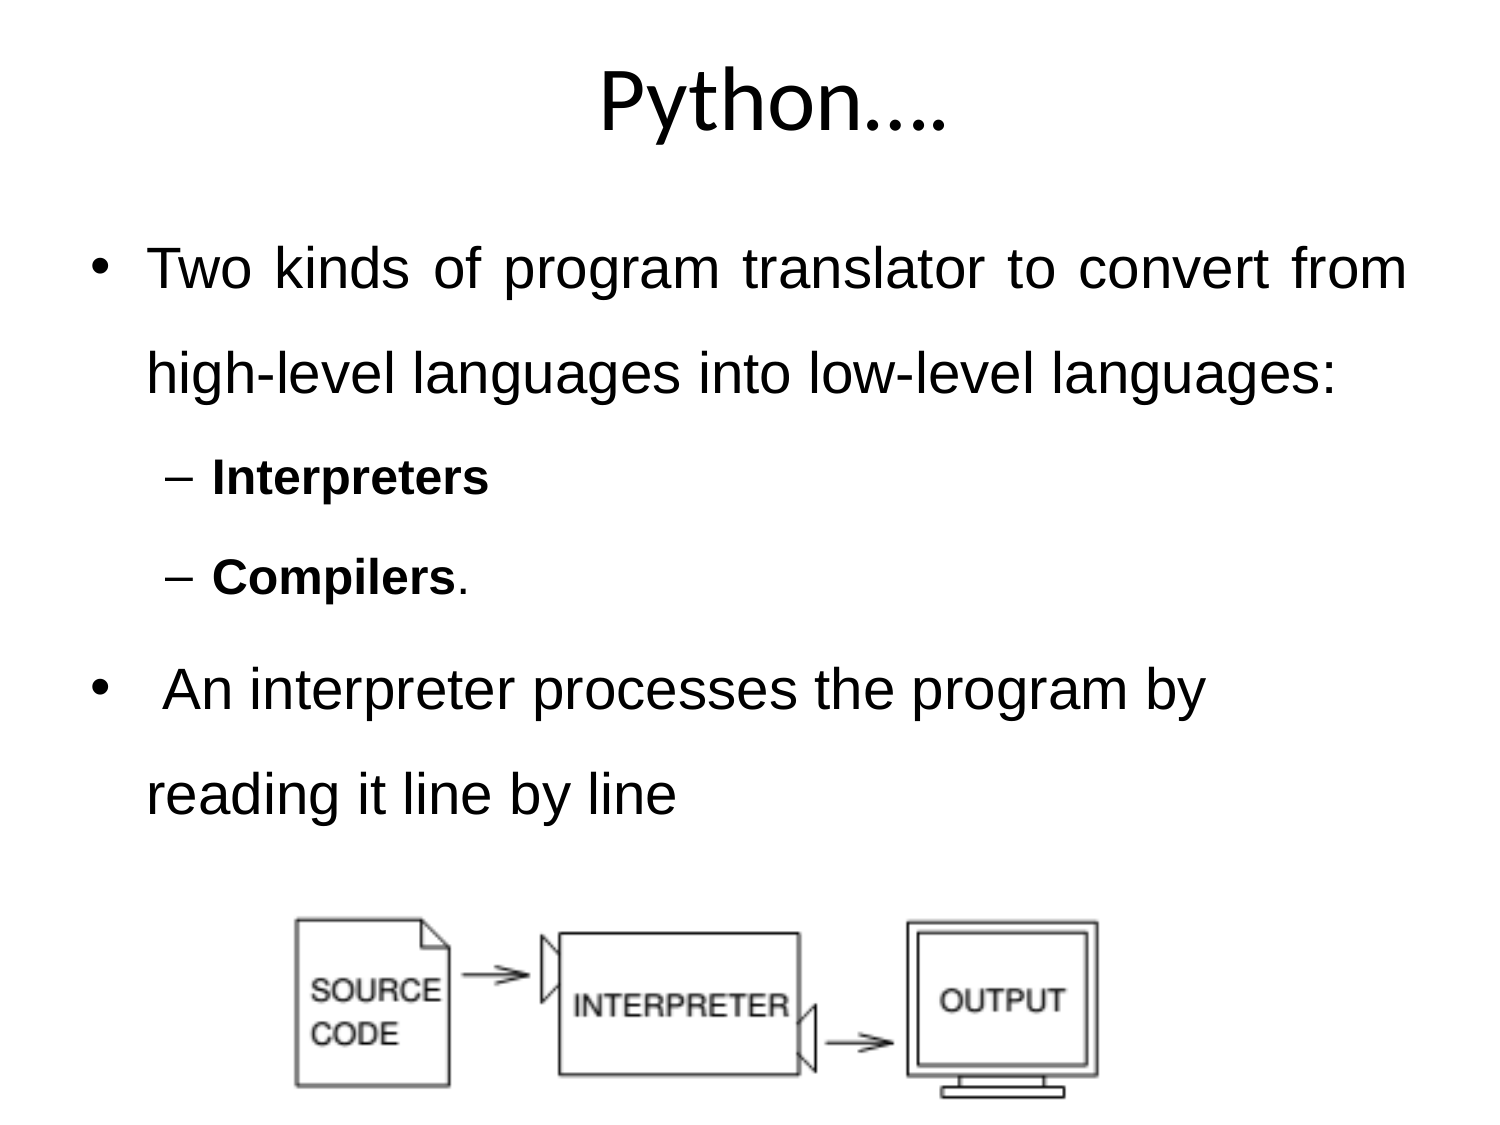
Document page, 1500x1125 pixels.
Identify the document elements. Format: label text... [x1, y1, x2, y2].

list Two kinds of program translator to convert from high-level languages into low-level languages: Interpreters Compilers. An interpreter processes the program by reading it line by line [75, 187, 1425, 800]
title Python…. [99, 0, 1450, 188]
picture [249, 902, 1208, 1125]
